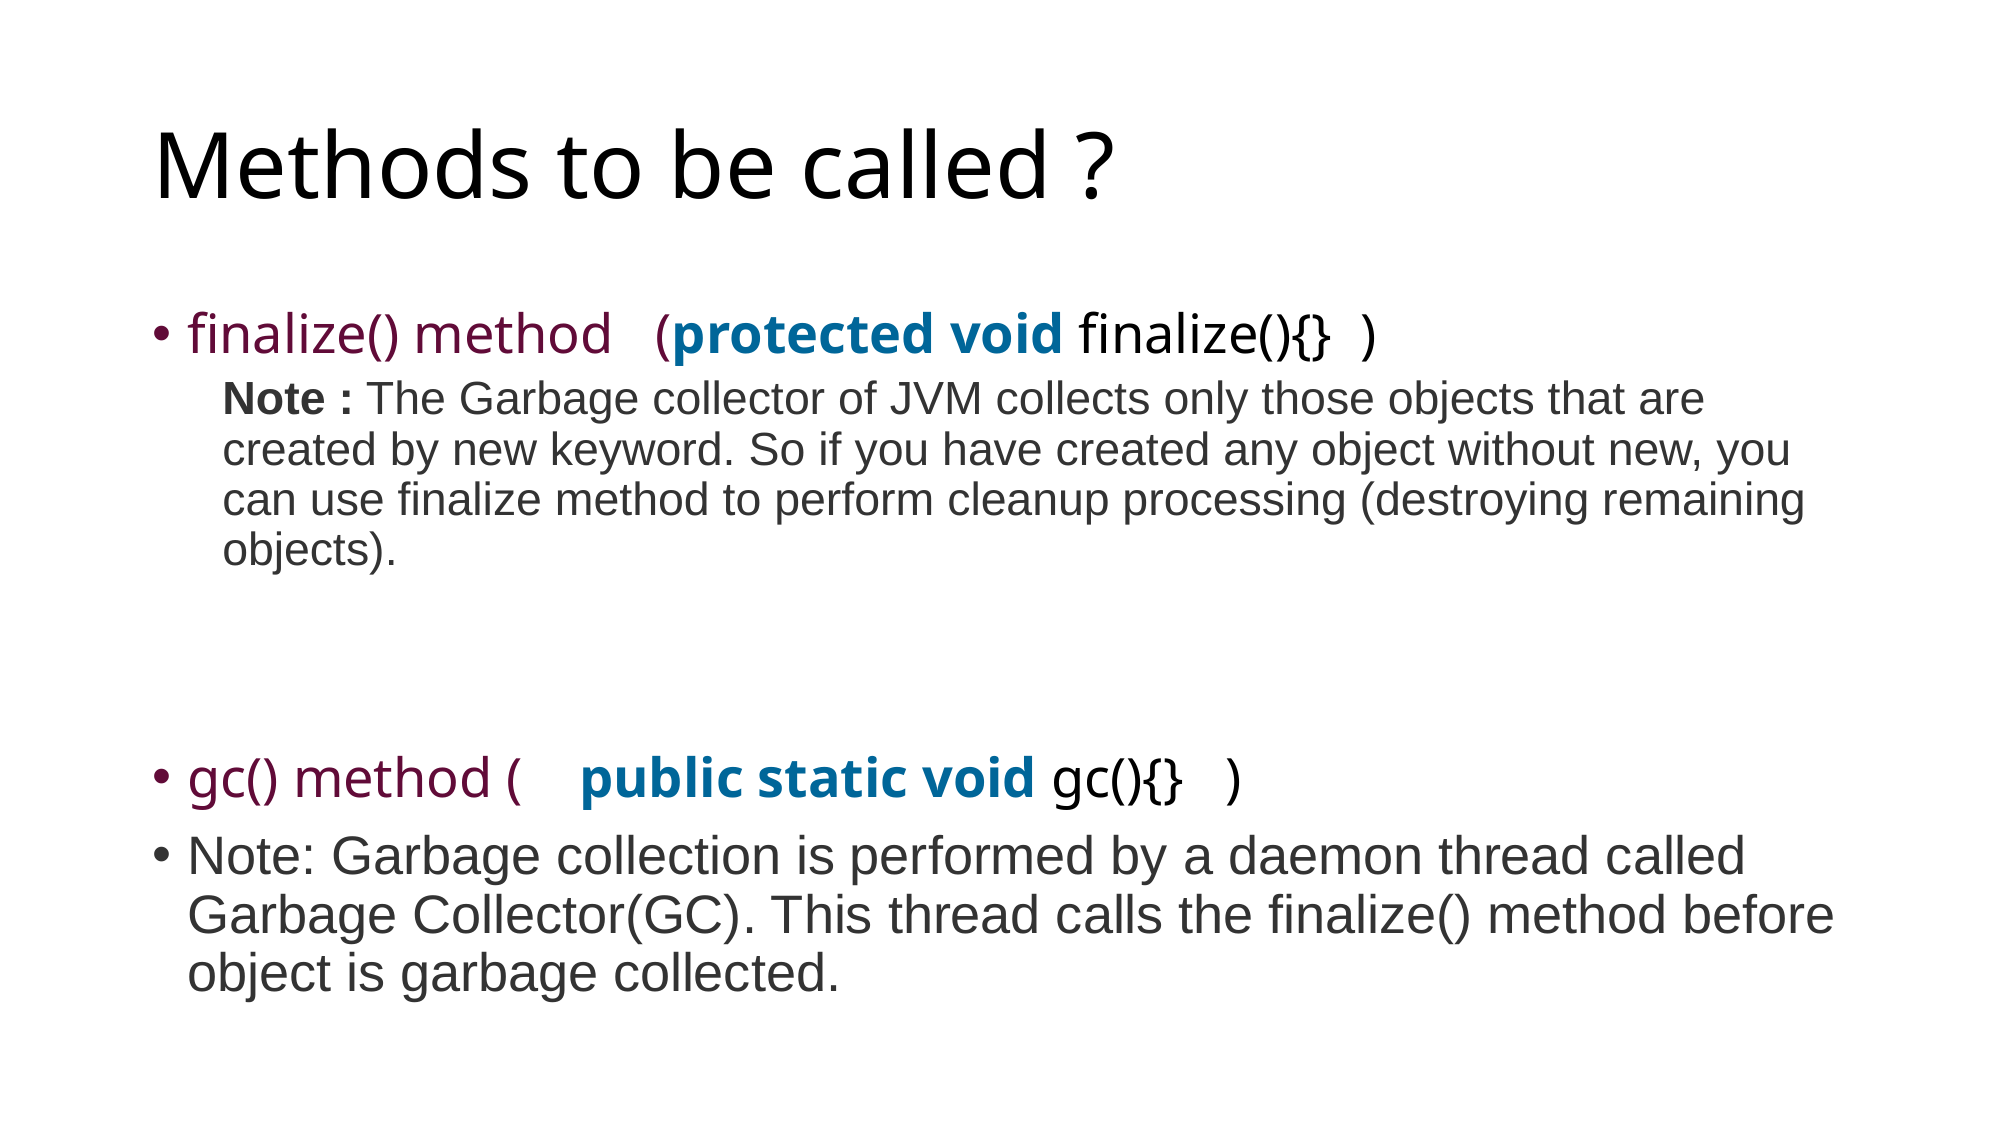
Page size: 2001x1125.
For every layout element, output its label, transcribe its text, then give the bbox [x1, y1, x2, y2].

list finalize() method (protected void finalize(){} ) Note : The Garbage collector of JVM collects only those objects that are created by new keyword. So if you have created any object without new, you can use finalize method to perform cleanup processing (destroying remaining objects). gc() method ( public static void gc(){} ) Note: Garbage collection is performed by a daemon thread called Garbage Collector(GC). This thread calls the finalize() method before object is garbage collected. [137, 299, 1863, 1014]
title Methods to be called ? [137, 59, 1863, 278]
